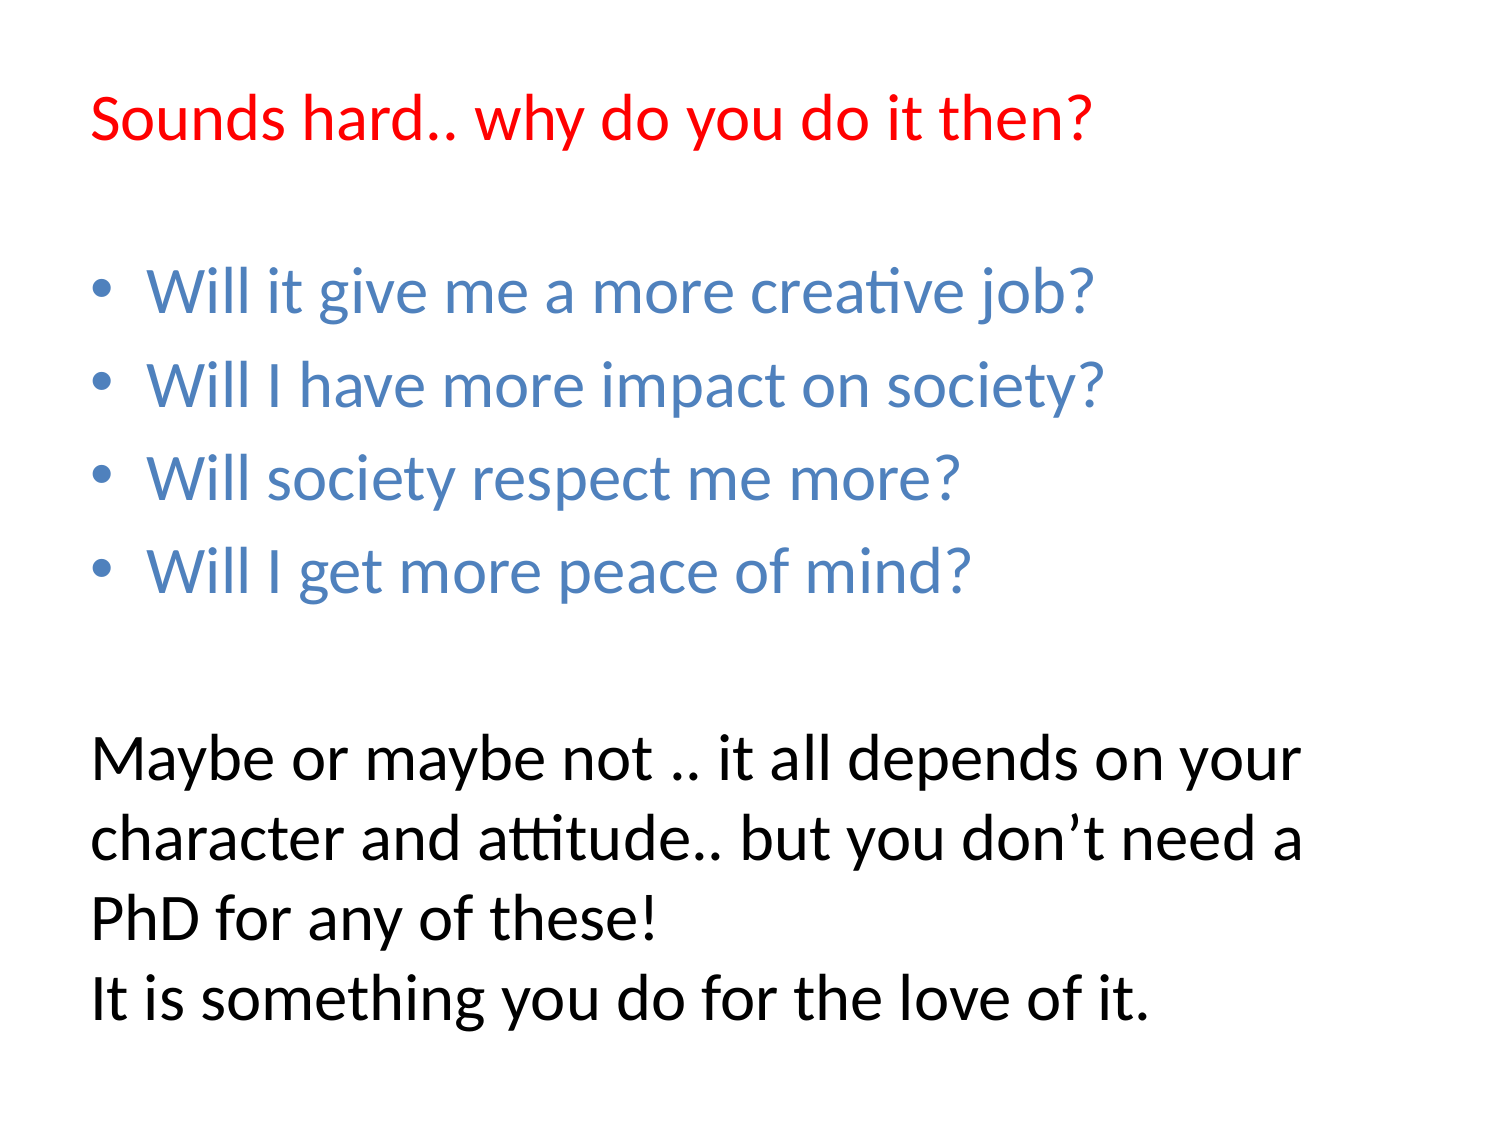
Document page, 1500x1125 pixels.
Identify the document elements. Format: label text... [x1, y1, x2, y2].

list Sounds hard.. why do you do it then? Will it give me a more creative job? Will I have more impact on society? Will society respect me more? Will I get more peace of mind? Maybe or maybe not .. it all depends on your character and attitude.. but you don’t need a PhD for any of these! It is something you do for the love of it. [75, 66, 1425, 1005]
